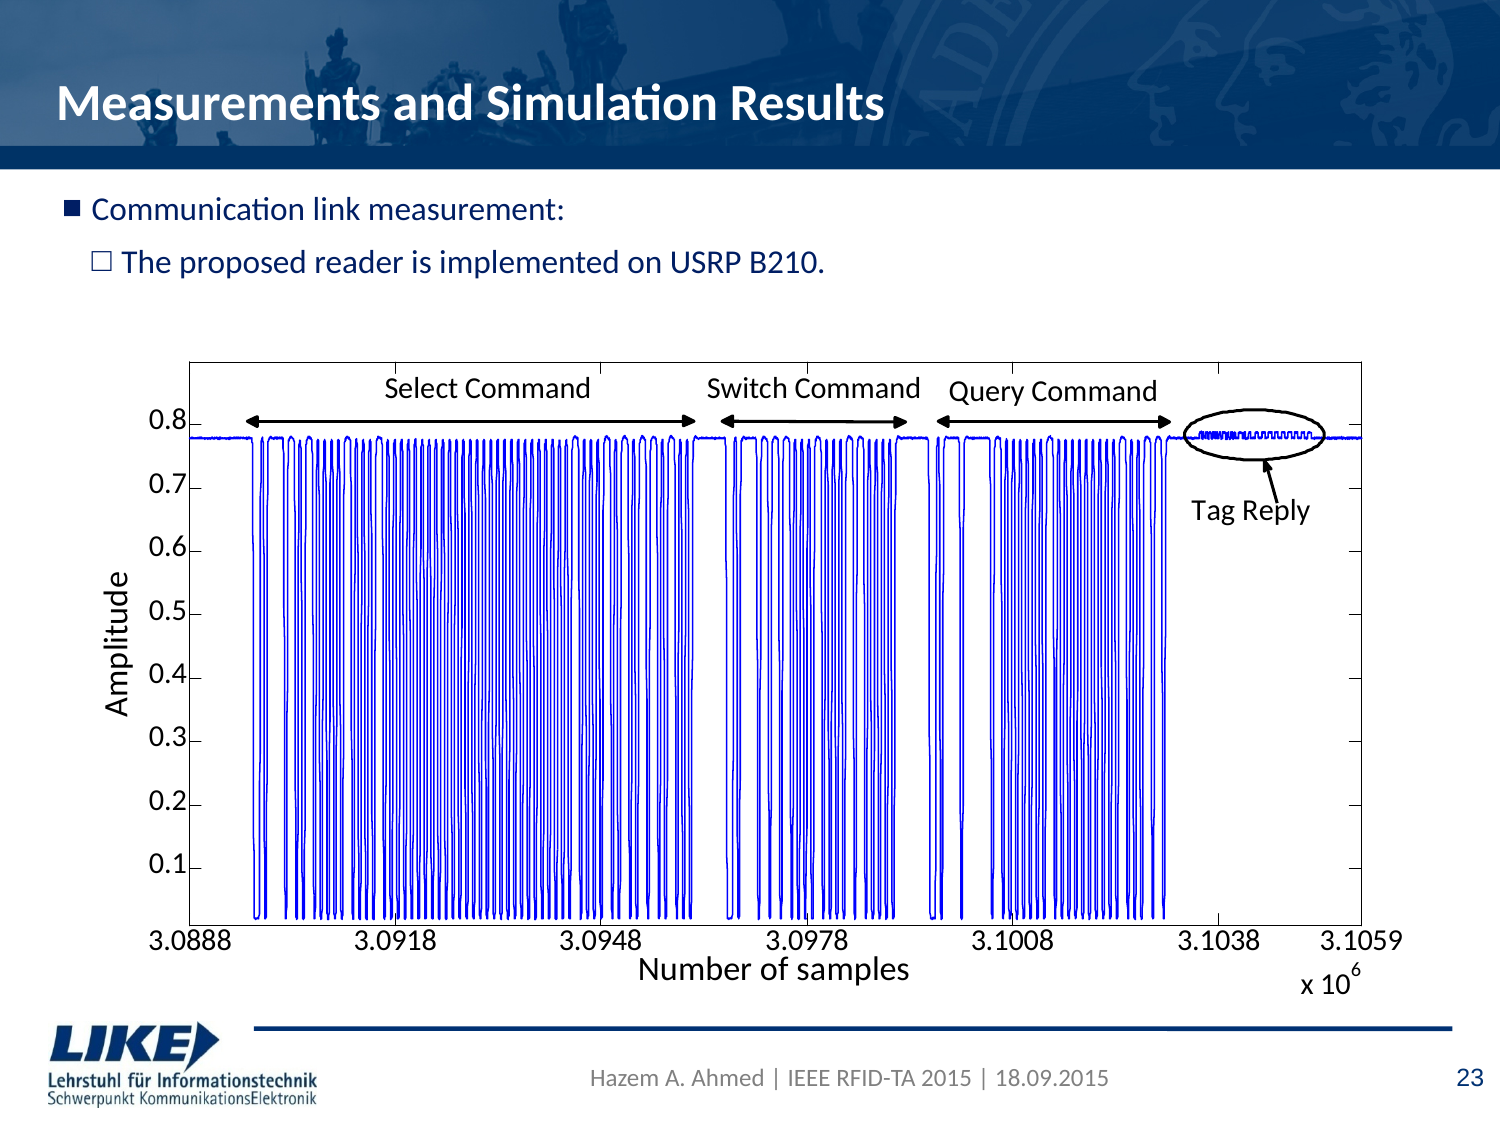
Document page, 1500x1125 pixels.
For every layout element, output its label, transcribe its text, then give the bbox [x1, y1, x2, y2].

title Measurements and Simulation Results [41, 30, 1459, 138]
picture [48, 1024, 317, 1108]
list Communication link measurement: The proposed reader is implemented on USRP B210. [47, 180, 1453, 1024]
picture [93, 349, 1412, 1012]
picture [0, 0, 1500, 145]
